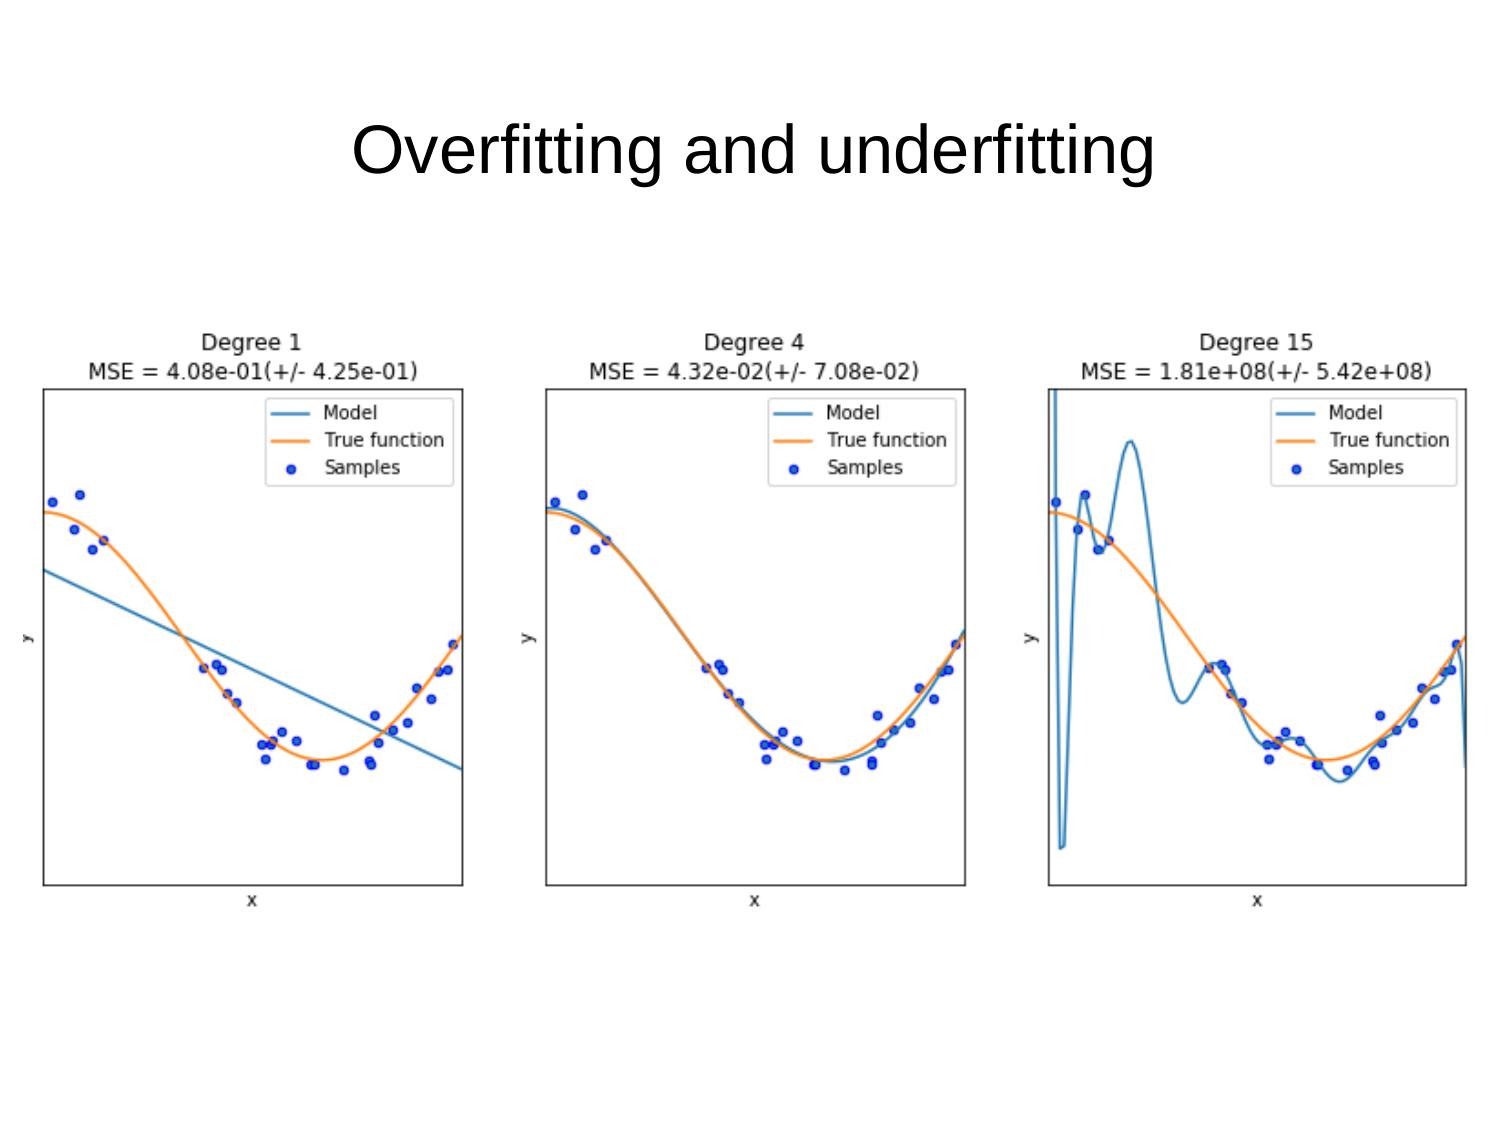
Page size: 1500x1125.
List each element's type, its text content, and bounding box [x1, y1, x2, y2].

title Overfitting and underfitting [336, 42, 1500, 261]
picture [23, 314, 1500, 914]
